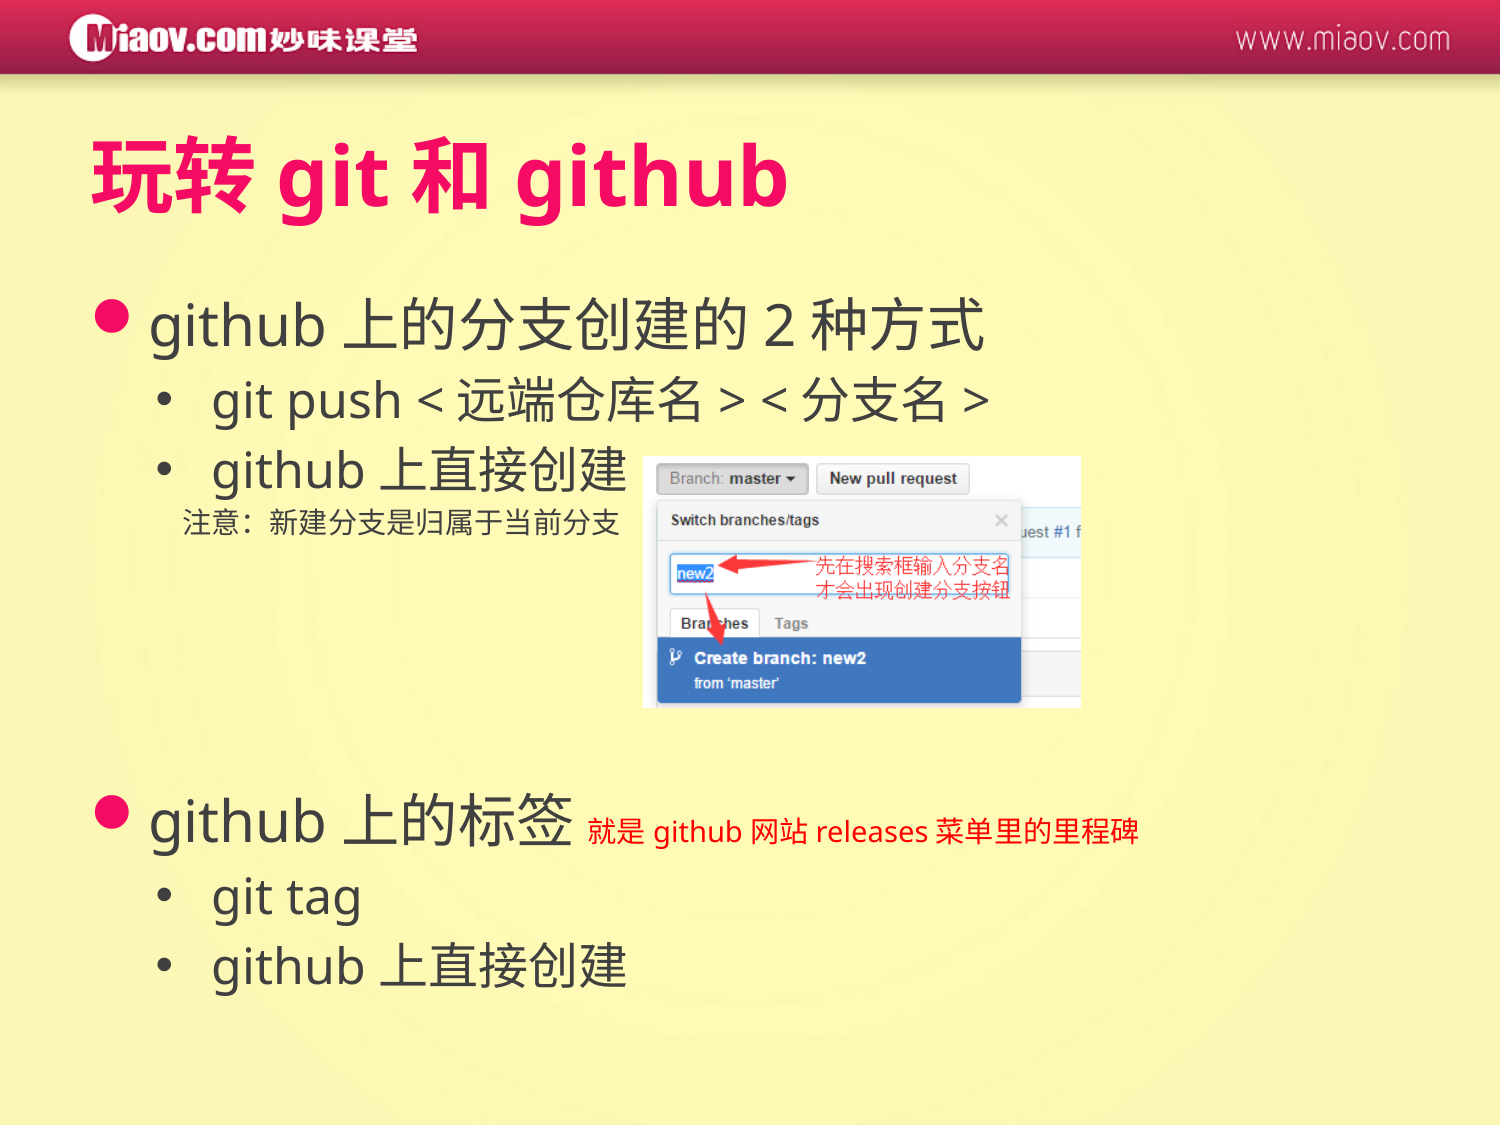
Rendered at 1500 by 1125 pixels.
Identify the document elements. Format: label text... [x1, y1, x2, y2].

list github上的分支创建的2种方式 git push <远端仓库名> <分支名> github上直接创建 注意：新建分支是归属于当前分支 github上的标签 就是github网站releases菜单里的里程碑 git tag github上直接创建 [74, 280, 1426, 1024]
title 玩转git和github [74, 79, 1426, 268]
picture [0, 0, 1500, 1125]
